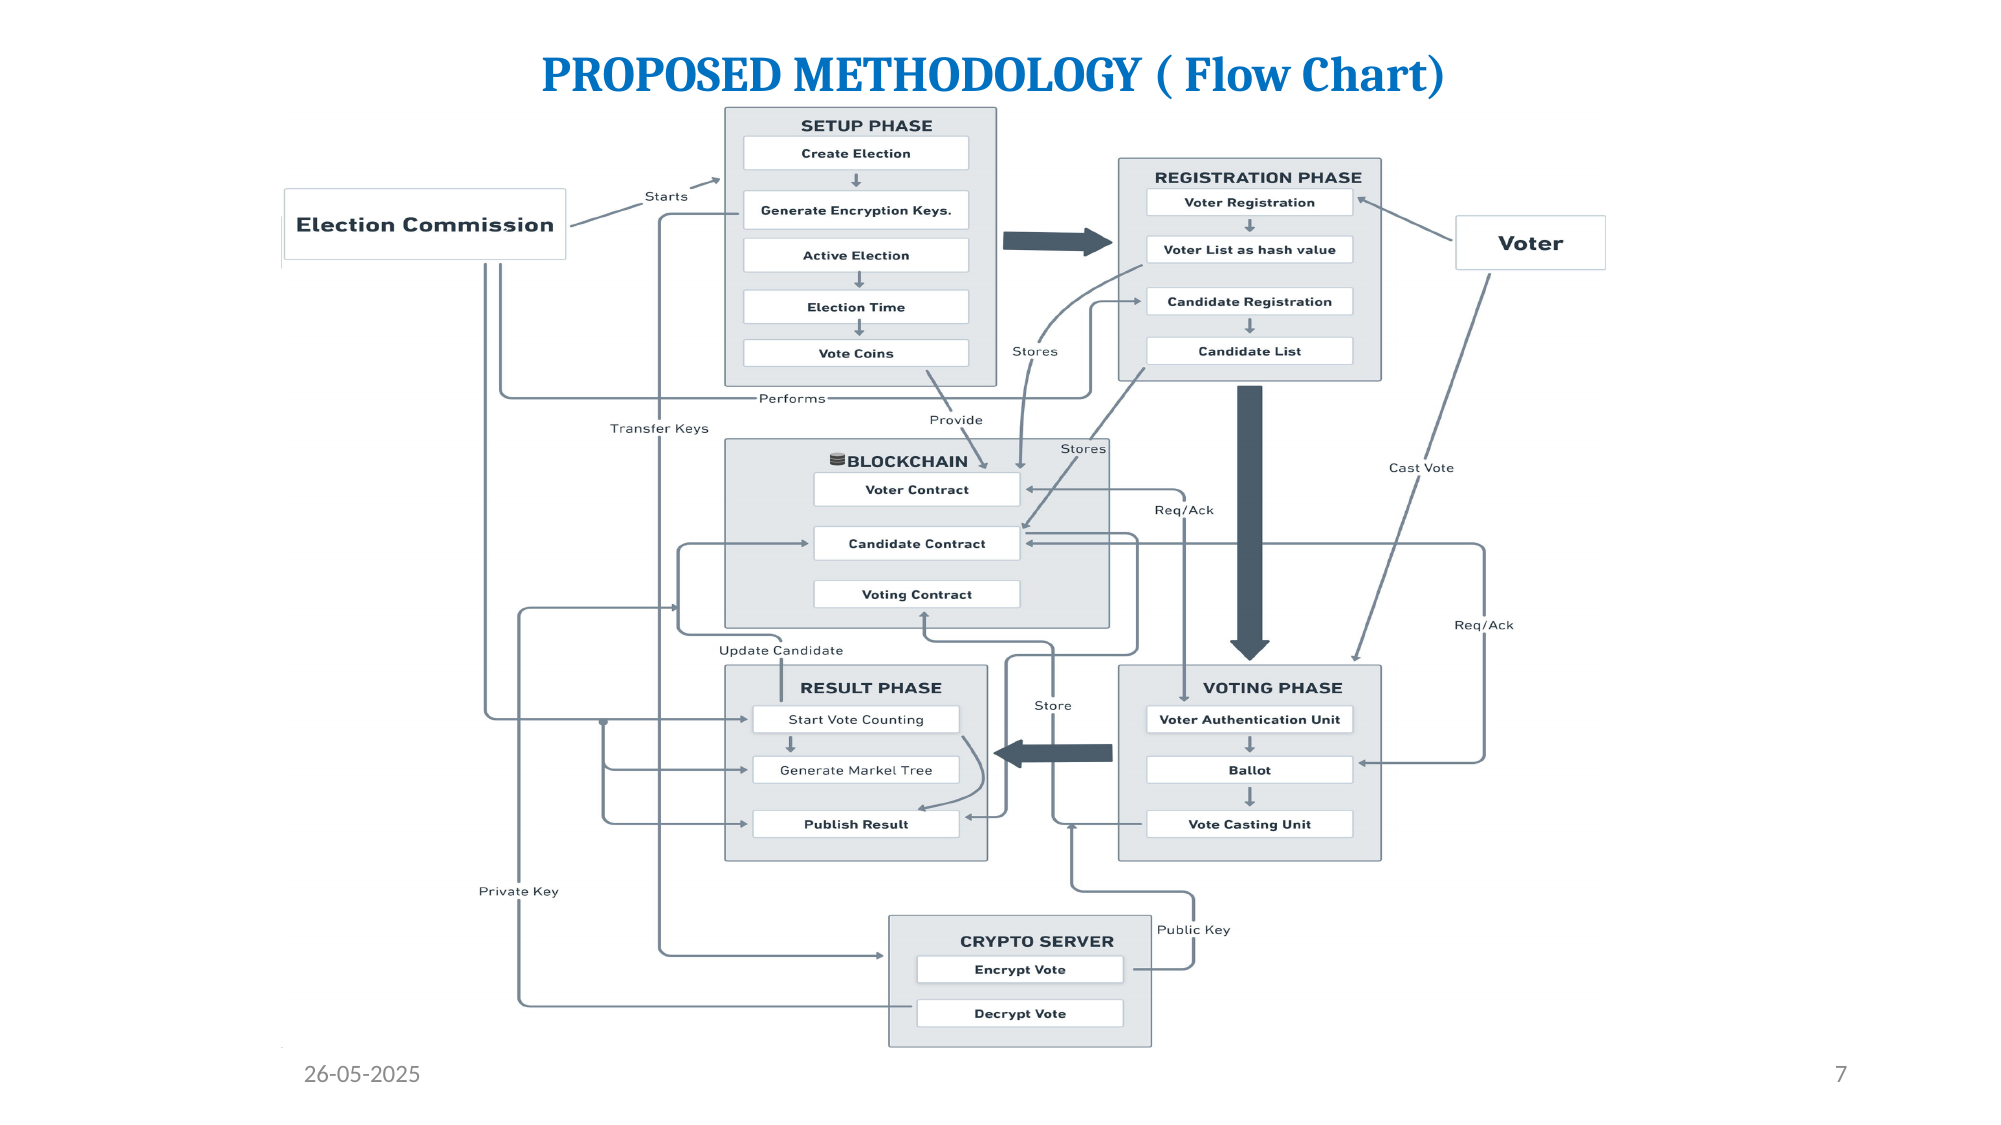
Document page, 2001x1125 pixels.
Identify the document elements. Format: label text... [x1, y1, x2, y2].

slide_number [137, 1042, 588, 1103]
title PROPOSED METHODOLOGY ( Flow Chart) [137, 39, 1863, 112]
picture [281, 106, 1606, 1048]
slide_number 7 [1412, 1042, 1863, 1103]
